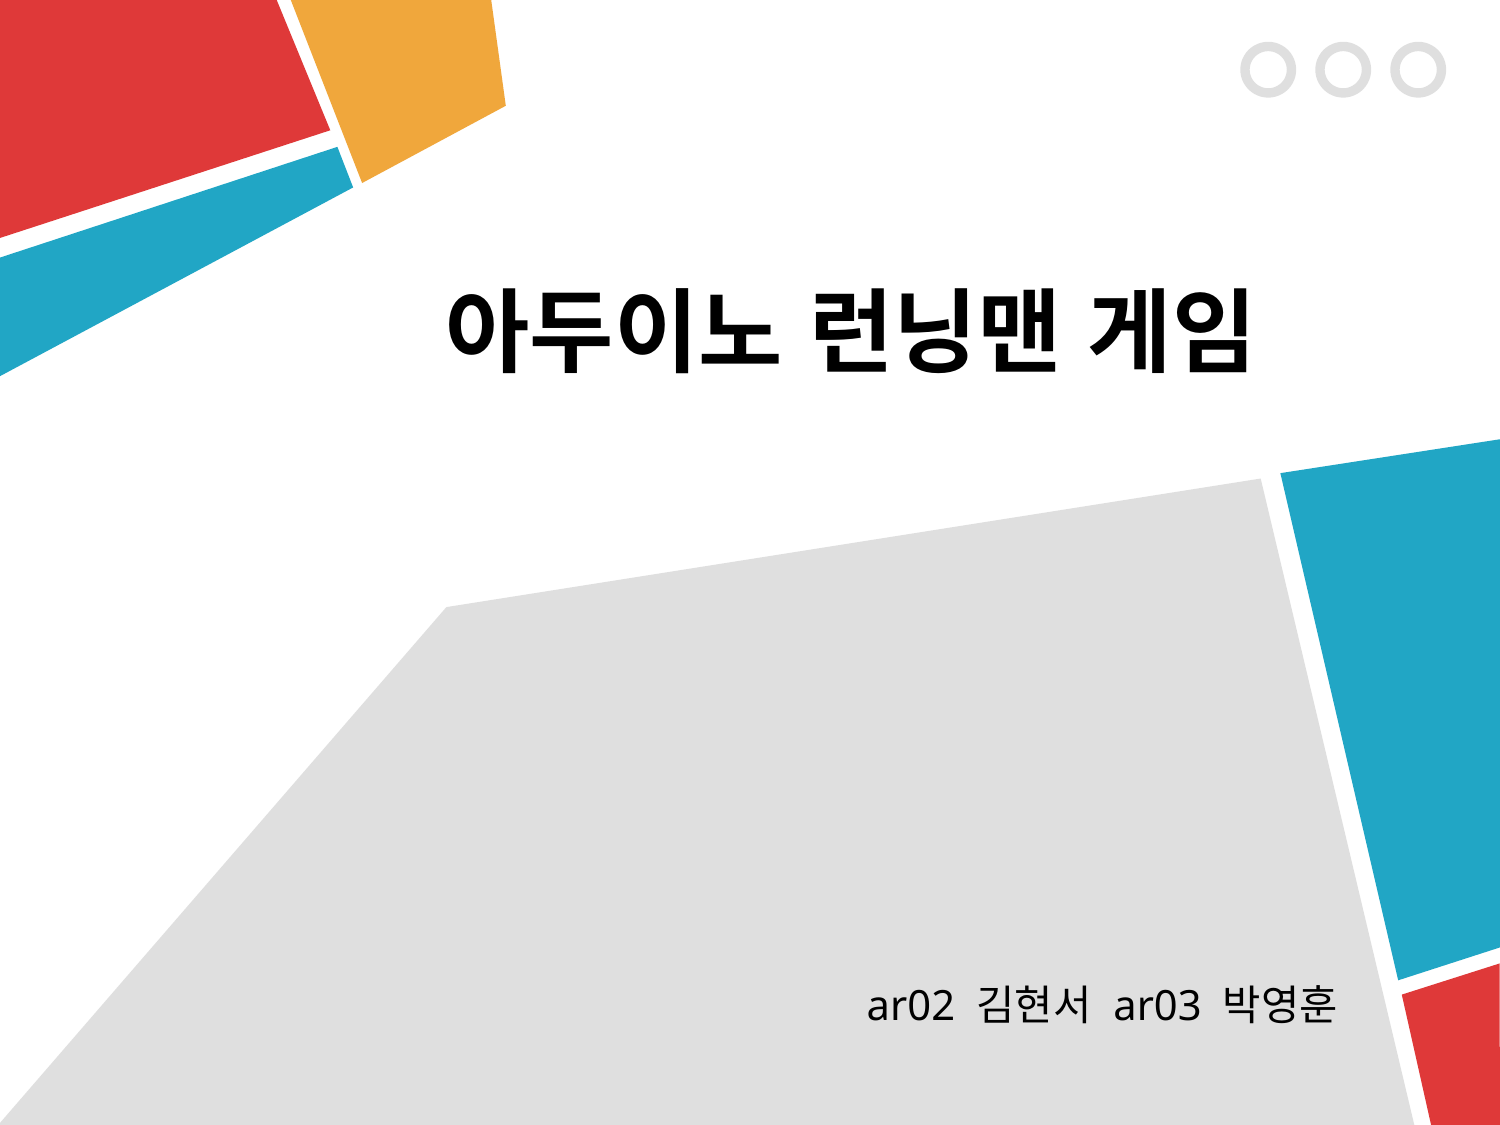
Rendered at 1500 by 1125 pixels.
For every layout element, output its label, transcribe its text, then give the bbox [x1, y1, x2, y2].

subtitle ar02 김현서 ar03 박영훈 [851, 971, 1500, 1069]
title 아두이노 런닝맨 게임 [214, 241, 1490, 417]
